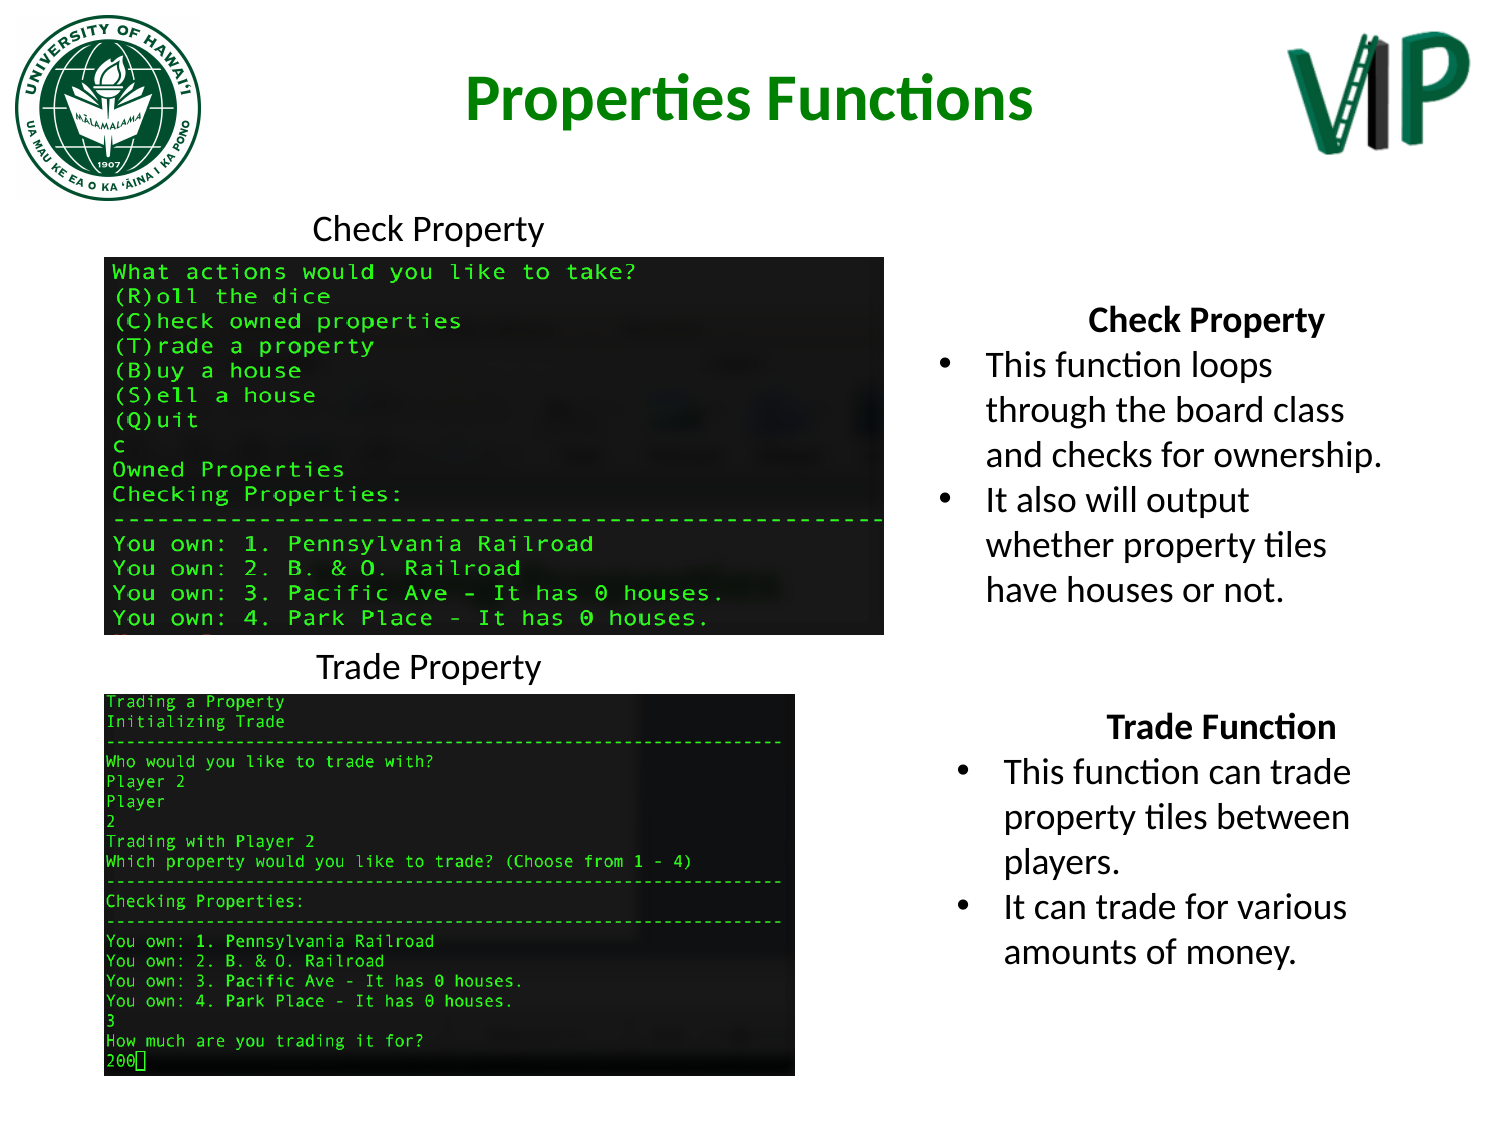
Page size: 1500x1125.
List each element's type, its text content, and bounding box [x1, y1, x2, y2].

text_box Check Property [297, 196, 607, 255]
title Properties Functions [75, 0, 1425, 188]
picture [15, 15, 201, 201]
picture [104, 694, 796, 1076]
picture [104, 256, 884, 635]
text_box Check Property This function loops through the board class and checks for ownership. It also will output whether property tiles have houses or not. [923, 287, 1400, 618]
text_box Trade Function This function can trade property tiles between players. It can trade for various amounts of money. [941, 694, 1400, 980]
text_box Trade Property [301, 643, 557, 693]
picture [1425, 15, 1486, 165]
